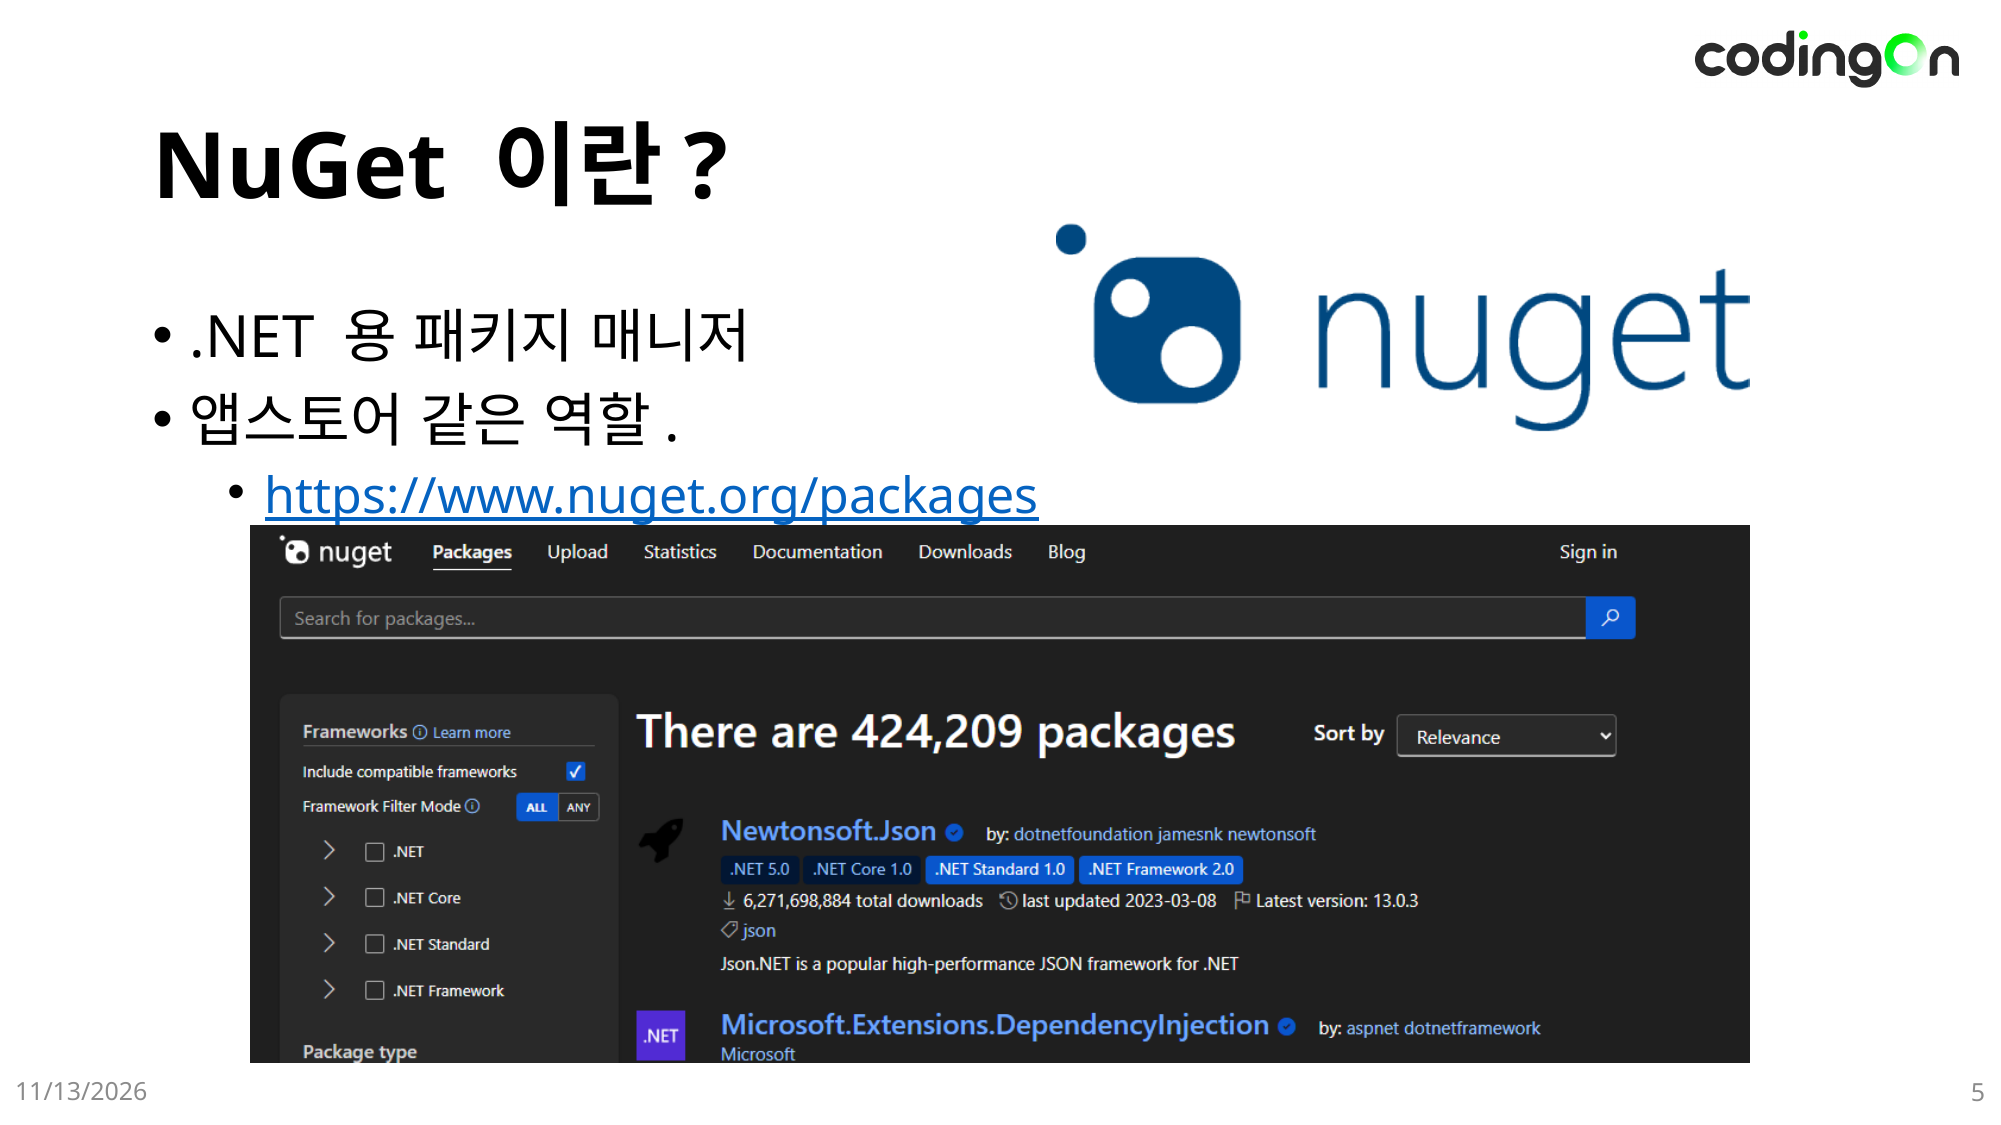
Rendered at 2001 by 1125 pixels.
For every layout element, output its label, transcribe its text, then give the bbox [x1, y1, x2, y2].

list .NET 용 패키지 매니저 앱스토어 같은 역할. https://www.nuget.org/packages [137, 299, 1863, 1014]
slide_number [0, 1062, 450, 1123]
picture [1055, 222, 1750, 433]
title NuGet 이란? [137, 59, 1863, 278]
picture [250, 525, 1750, 1063]
slide_number 5 [1550, 1063, 2000, 1124]
picture [1695, 30, 1959, 88]
